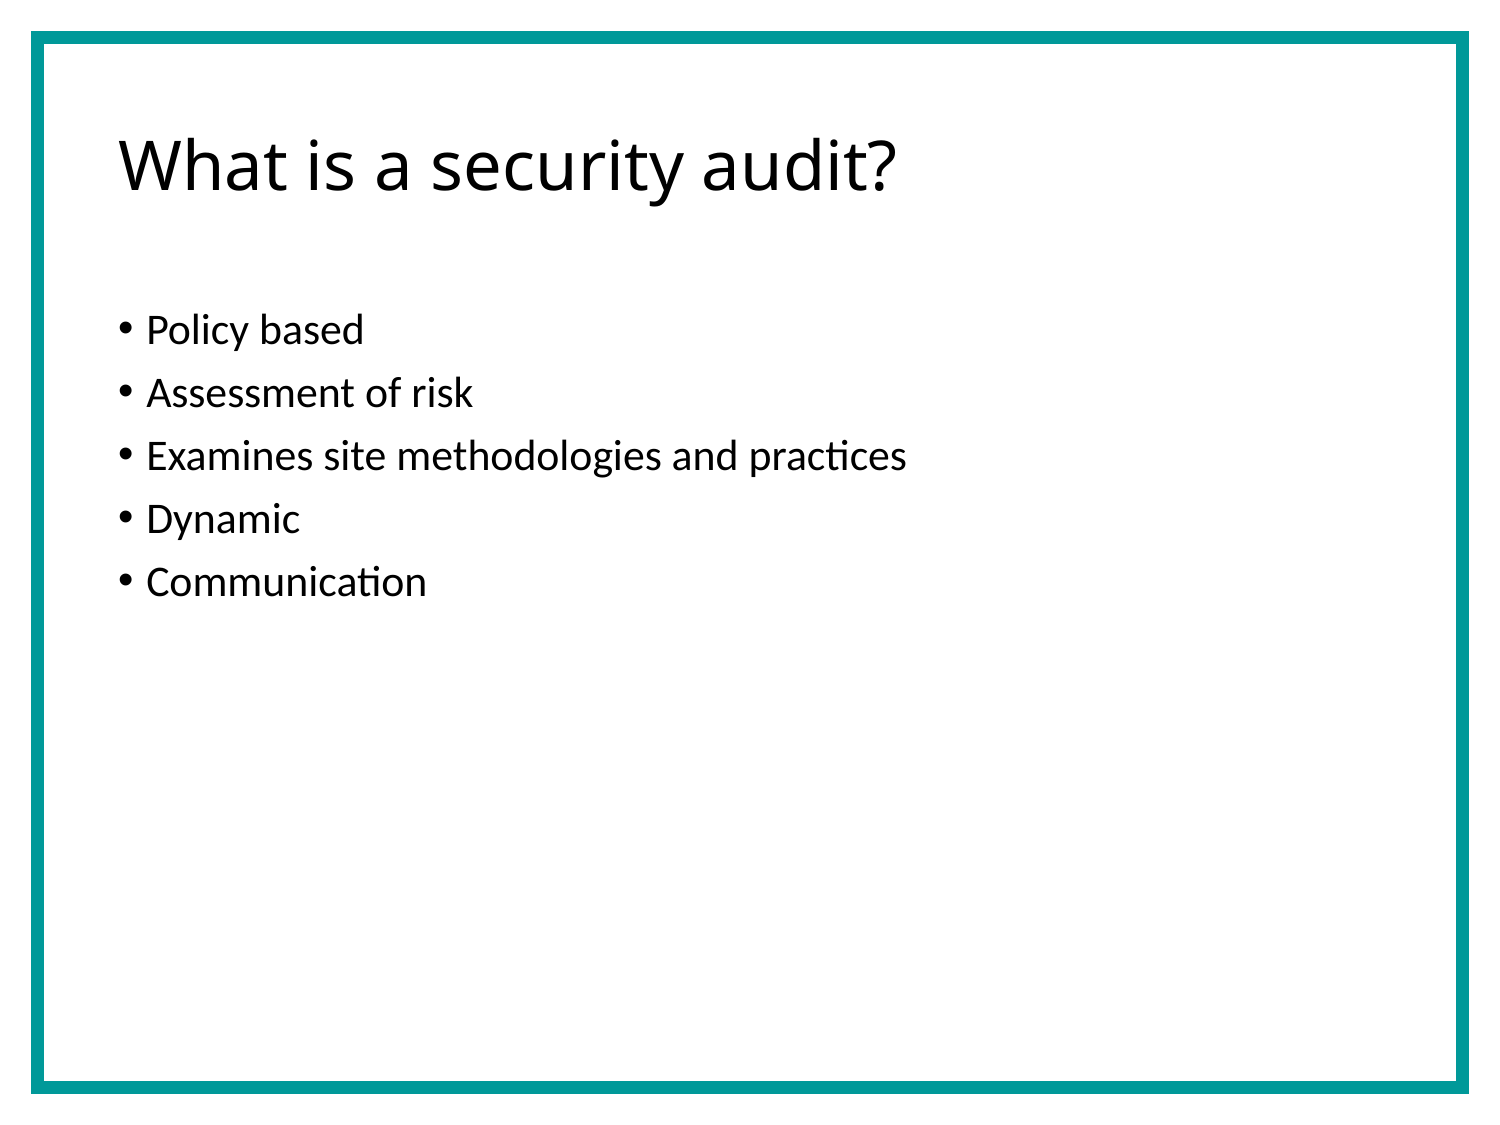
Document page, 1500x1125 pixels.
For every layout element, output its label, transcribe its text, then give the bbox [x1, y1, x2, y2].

title What is a security audit? [103, 59, 1397, 278]
list Policy based Assessment of risk Examines site methodologies and practices Dynamic Communication [103, 299, 1397, 1014]
